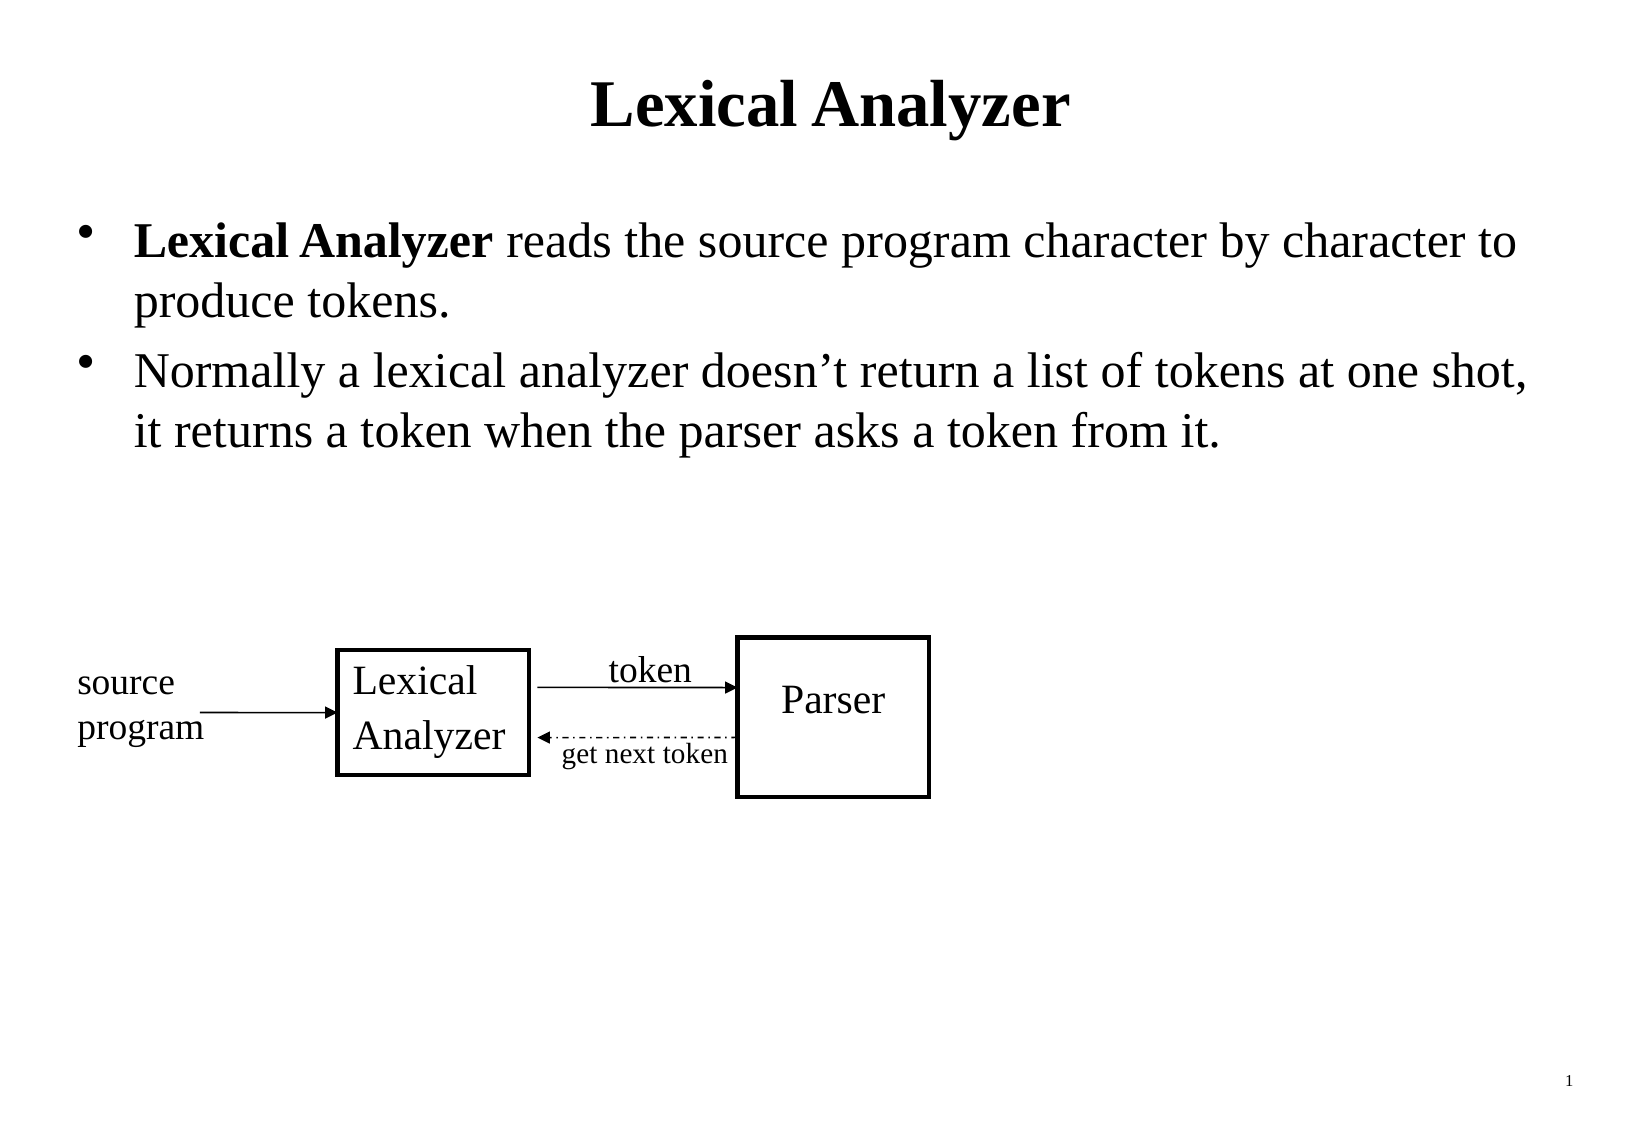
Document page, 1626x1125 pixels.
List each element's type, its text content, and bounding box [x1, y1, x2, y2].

table_header Parser [740, 640, 927, 795]
text_box [199, 706, 338, 719]
text_box [708, 681, 738, 694]
list Lexical Analyzer reads the source program character by character to produce tokens. Normally a lexical analyzer doesn’t return a list of tokens at one shot, it returns a token when the parser asks a token from it. [62, 200, 1600, 1038]
title Lexical Analyzer [62, 24, 1600, 175]
text_box [537, 733, 546, 742]
text_box get next token [546, 726, 744, 777]
slide_number 1 [1250, 1062, 1589, 1100]
text_box source program [62, 649, 220, 755]
text_box token [574, 637, 708, 698]
table_header Lexical Analyzer [340, 652, 527, 773]
